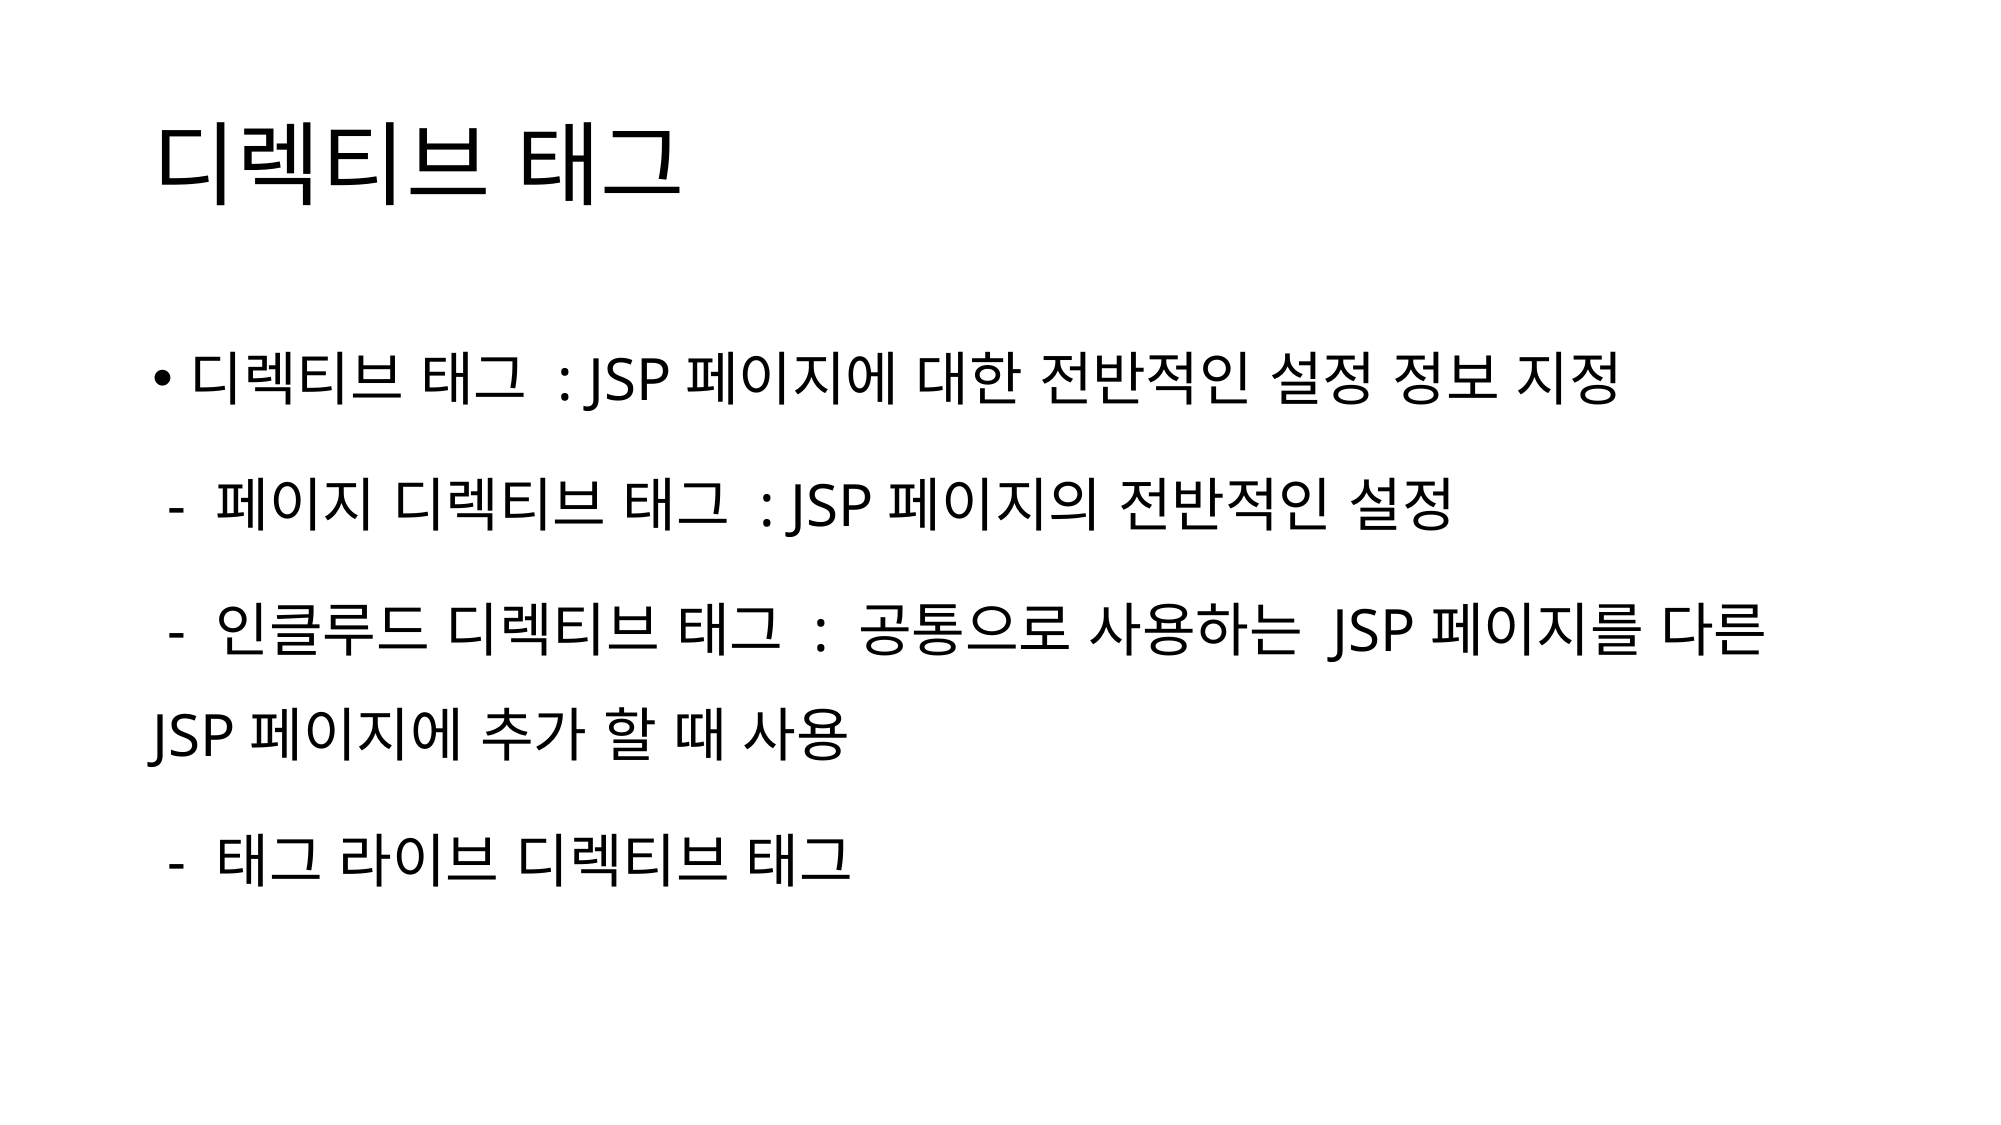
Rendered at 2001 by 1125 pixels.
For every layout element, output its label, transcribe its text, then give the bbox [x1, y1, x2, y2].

title 디렉티브 태그 [137, 59, 1863, 278]
list 디렉티브 태그 : JSP페이지에 대한 전반적인 설정 정보 지정 - 페이지 디렉티브 태그 : JSP페이지의 전반적인 설정 - 인클루드 디렉티브 태그 : 공통으로 사용하는 JSP페이지를 다른 JSP페이지에 추가 할 때 사용 - 태그 라이브 디렉티브 태그 [137, 299, 1863, 1014]
